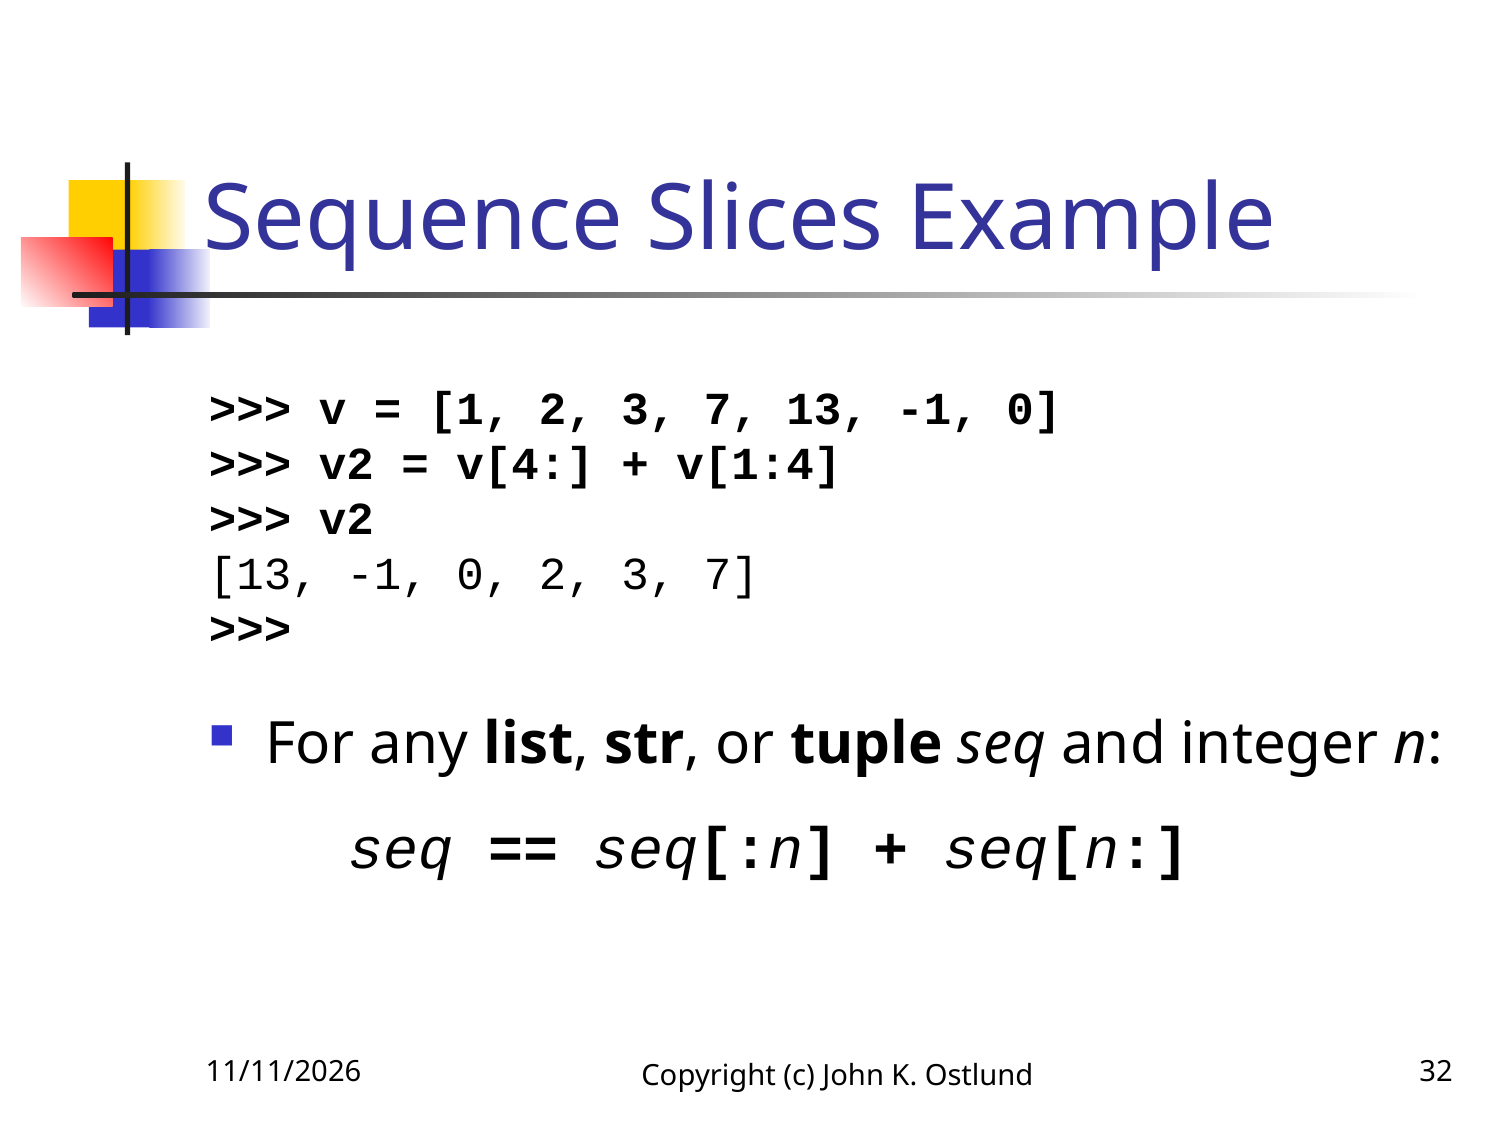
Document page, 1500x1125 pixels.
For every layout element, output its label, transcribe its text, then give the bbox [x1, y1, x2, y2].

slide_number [190, 1023, 504, 1100]
footer Copyright (c) John K. Ostlund [599, 1023, 1076, 1100]
list >>> v = [1, 2, 3, 7, 13, -1, 0] >>> v2 = v[4:] + v[1:4] >>> v2 [13, -1, 0, 2, 3, 7] >>> For any list, str, or tuple seq and integer n: seq == seq[:n] + seq[n:] [193, 331, 1469, 1006]
slide_number 32 [1154, 1023, 1468, 1100]
title Sequence Slices Example [188, 35, 1468, 275]
